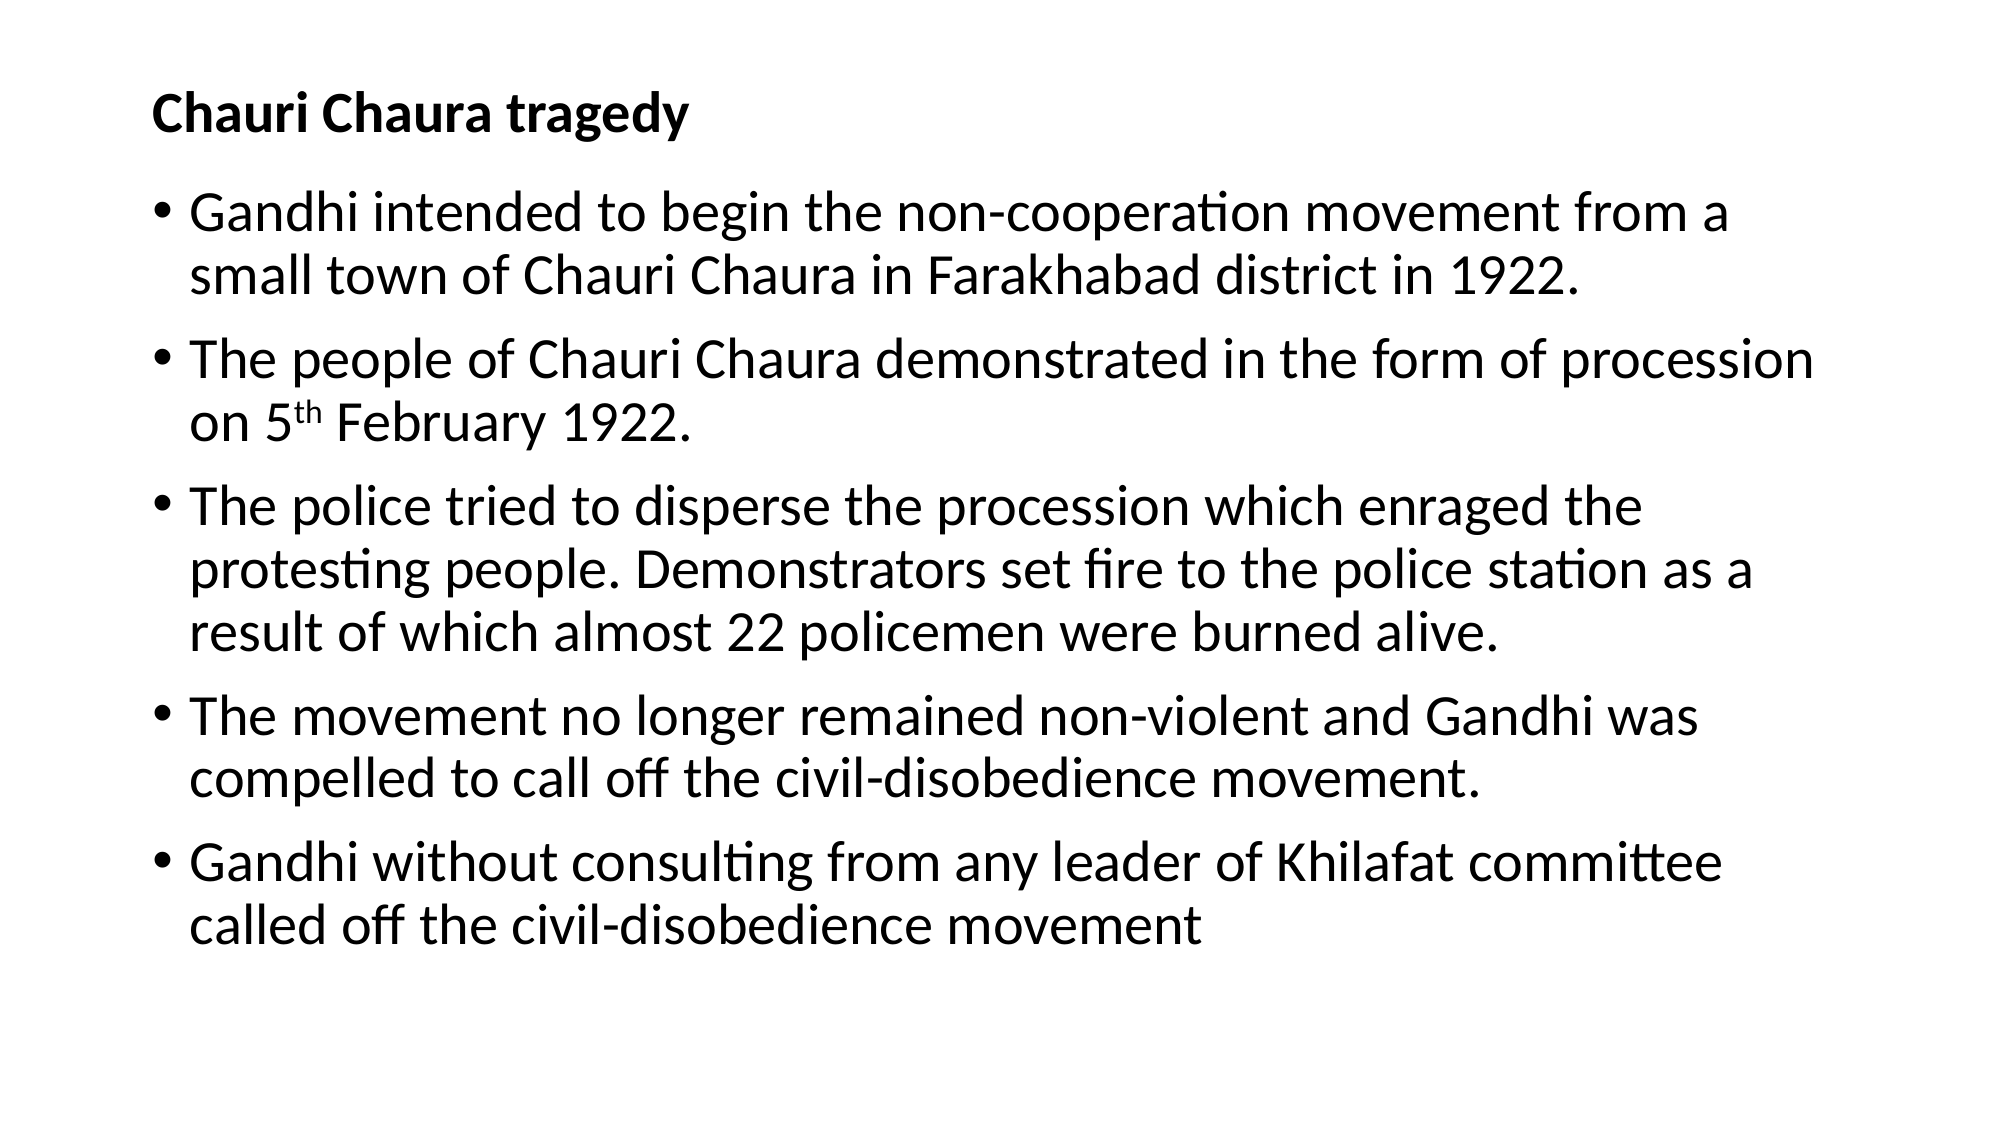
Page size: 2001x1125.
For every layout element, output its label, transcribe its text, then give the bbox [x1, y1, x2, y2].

title Chauri Chaura tragedy [137, 59, 1863, 173]
list Gandhi intended to begin the non-cooperation movement from a small town of Chauri Chaura in Farakhabad district in 1922. The people of Chauri Chaura demonstrated in the form of procession on 5th February 1922. The police tried to disperse the procession which enraged the protesting people. Demonstrators set fire to the police station as a result of which almost 22 policemen were burned alive. The movement no longer remained non-violent and Gandhi was compelled to call off the civil-disobedience movement. Gandhi without consulting from any leader of Khilafat committee called off the civil-disobedience movement [137, 173, 1863, 1014]
